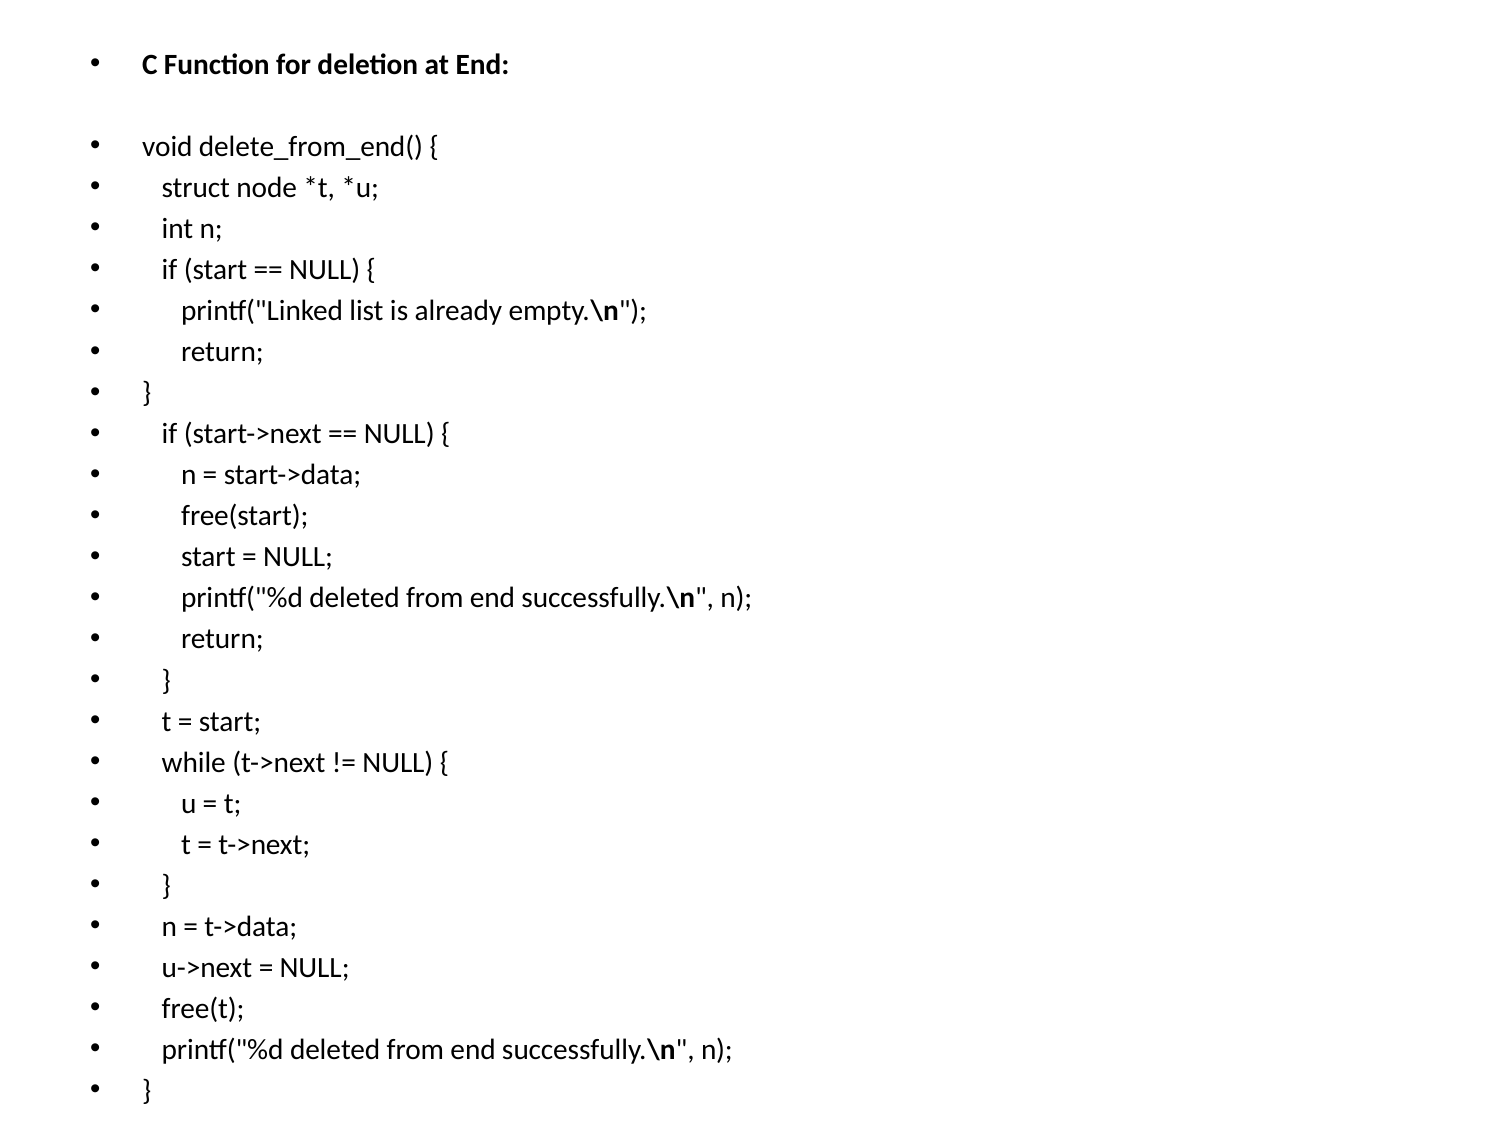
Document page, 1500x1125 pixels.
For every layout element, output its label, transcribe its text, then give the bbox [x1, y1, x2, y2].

list C Function for deletion at End: void delete_from_end() { struct node *t, *u; int n; if (start == NULL) { printf("Linked list is already empty.\n"); return; } if (start->next == NULL) { n = start->data; free(start); start = NULL; printf("%d deleted from end successfully.\n", n); return; } t = start; while (t->next != NULL) { u = t; t = t->next; } n = t->data; u->next = NULL; free(t); printf("%d deleted from end successfully.\n", n); } [75, 37, 1425, 1125]
